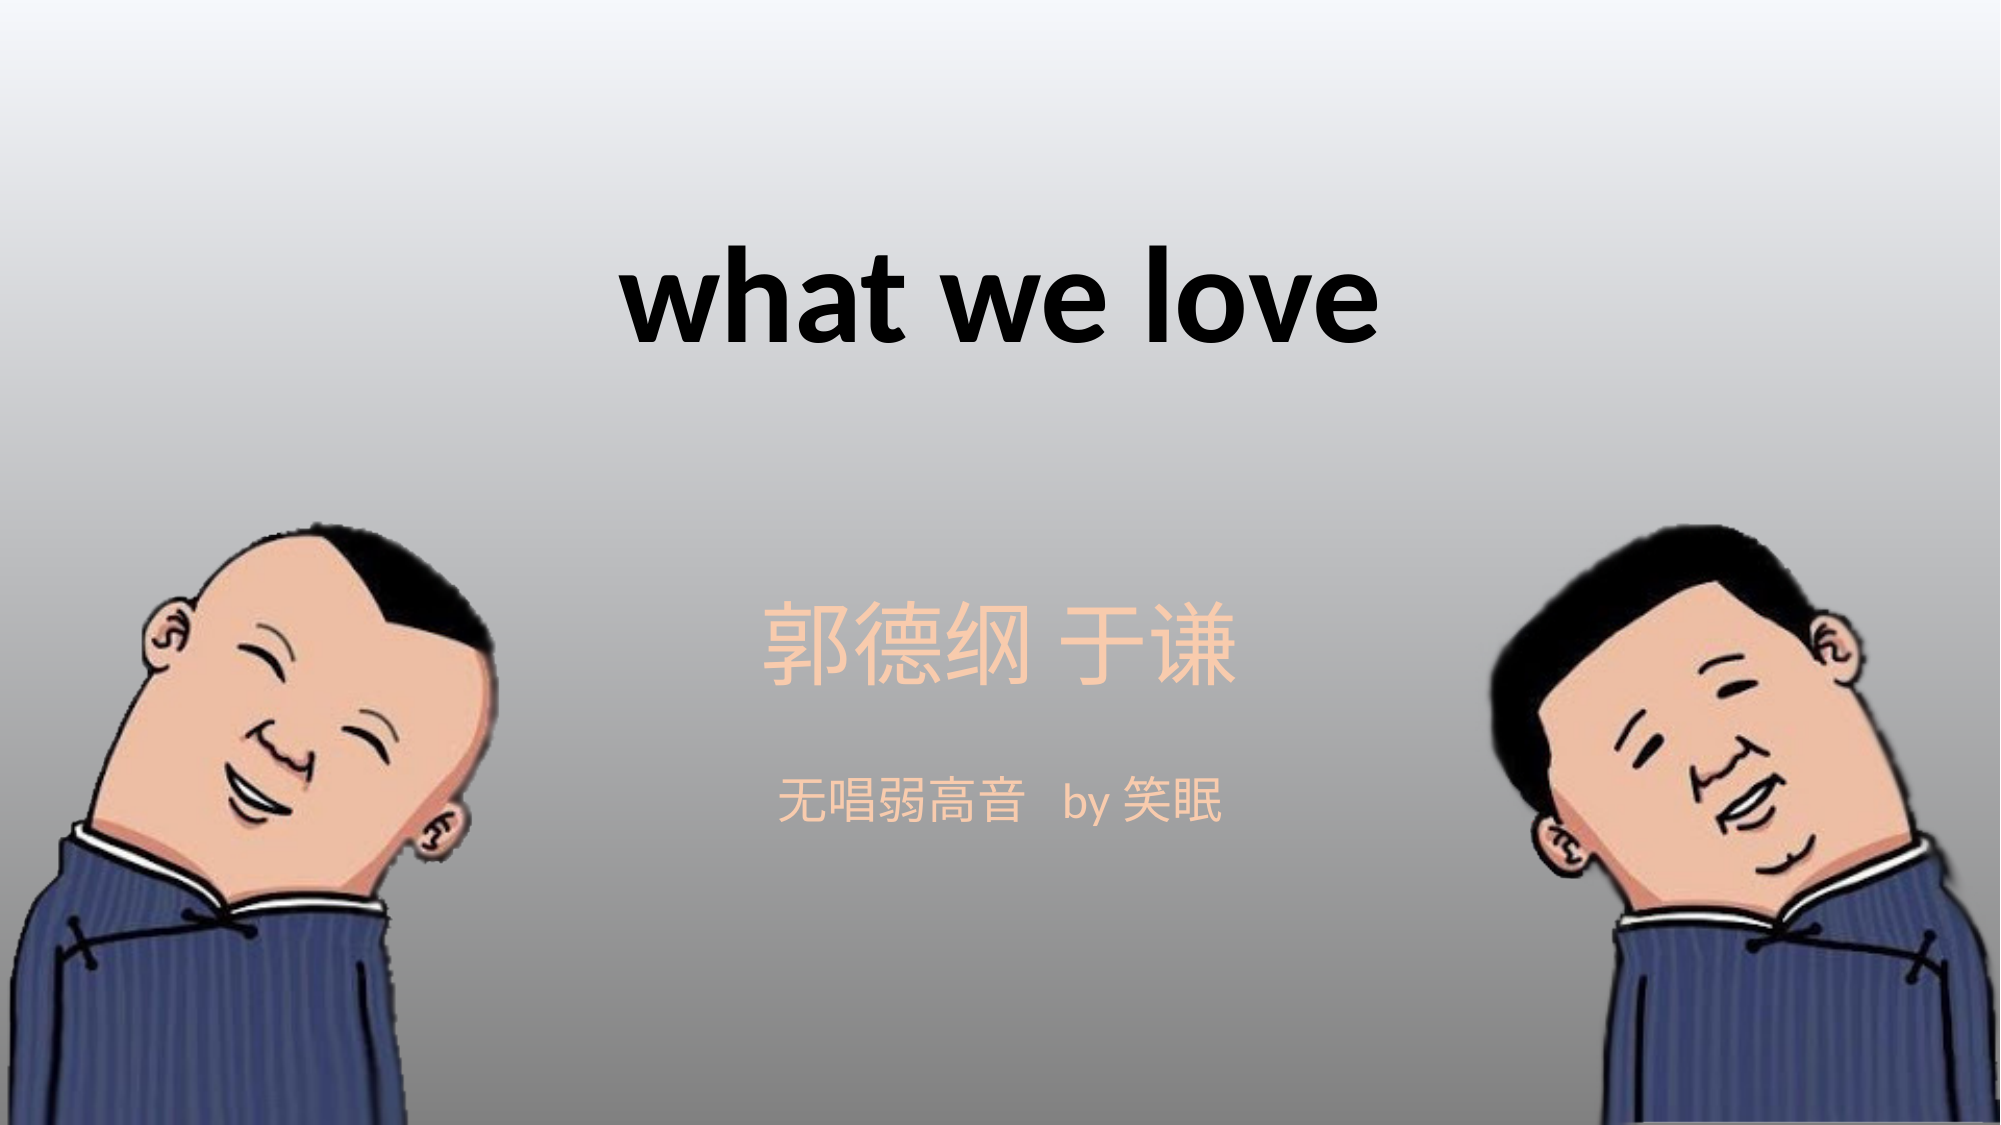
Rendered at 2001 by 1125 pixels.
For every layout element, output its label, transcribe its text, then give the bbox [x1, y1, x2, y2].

list what we love [94, 216, 1906, 474]
picture [0, 0, 2000, 1125]
